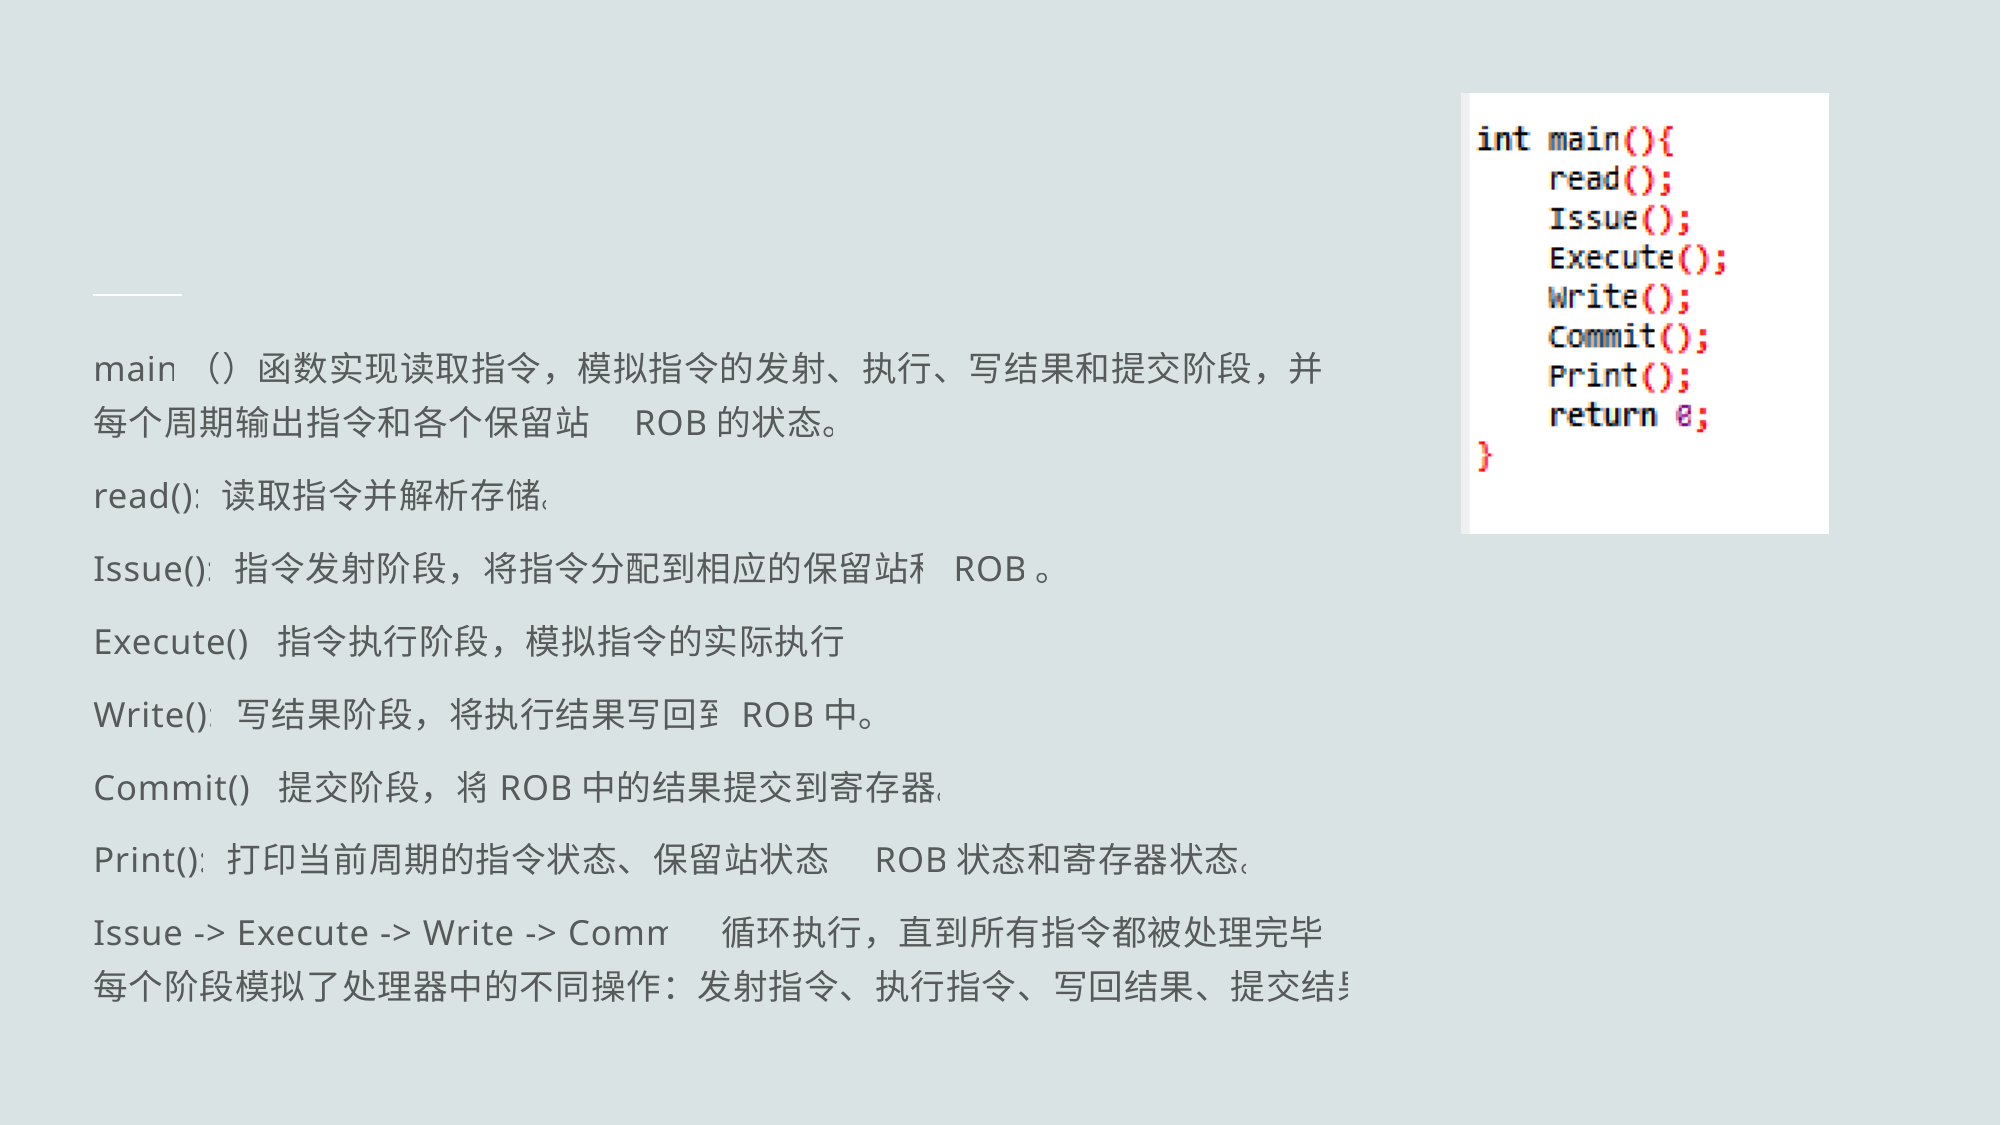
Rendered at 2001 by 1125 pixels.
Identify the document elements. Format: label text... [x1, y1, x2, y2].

picture [1460, 92, 1829, 534]
list main（）函数实现读取指令，模拟指令的发射、执行、写结果和提交阶段，并在每个周期输出指令和各个保留站、ROB的状态。 read(): 读取指令并解析存储。 Issue(): 指令发射阶段，将指令分配到相应的保留站和ROB。 Execute(): 指令执行阶段，模拟指令的实际执行。 Write(): 写结果阶段，将执行结果写回到ROB中。 Commit(): 提交阶段，将ROB中的结果提交到寄存器。 Print(): 打印当前周期的指令状态、保留站状态、ROB状态和寄存器状态。 Issue -> Execute -> Write -> Commit 循环执行，直到所有指令都被处理完毕。每个阶段模拟了处理器中的不同操作：发射指令、执行指令、写回结果、提交结果。 [93, 327, 1402, 1022]
